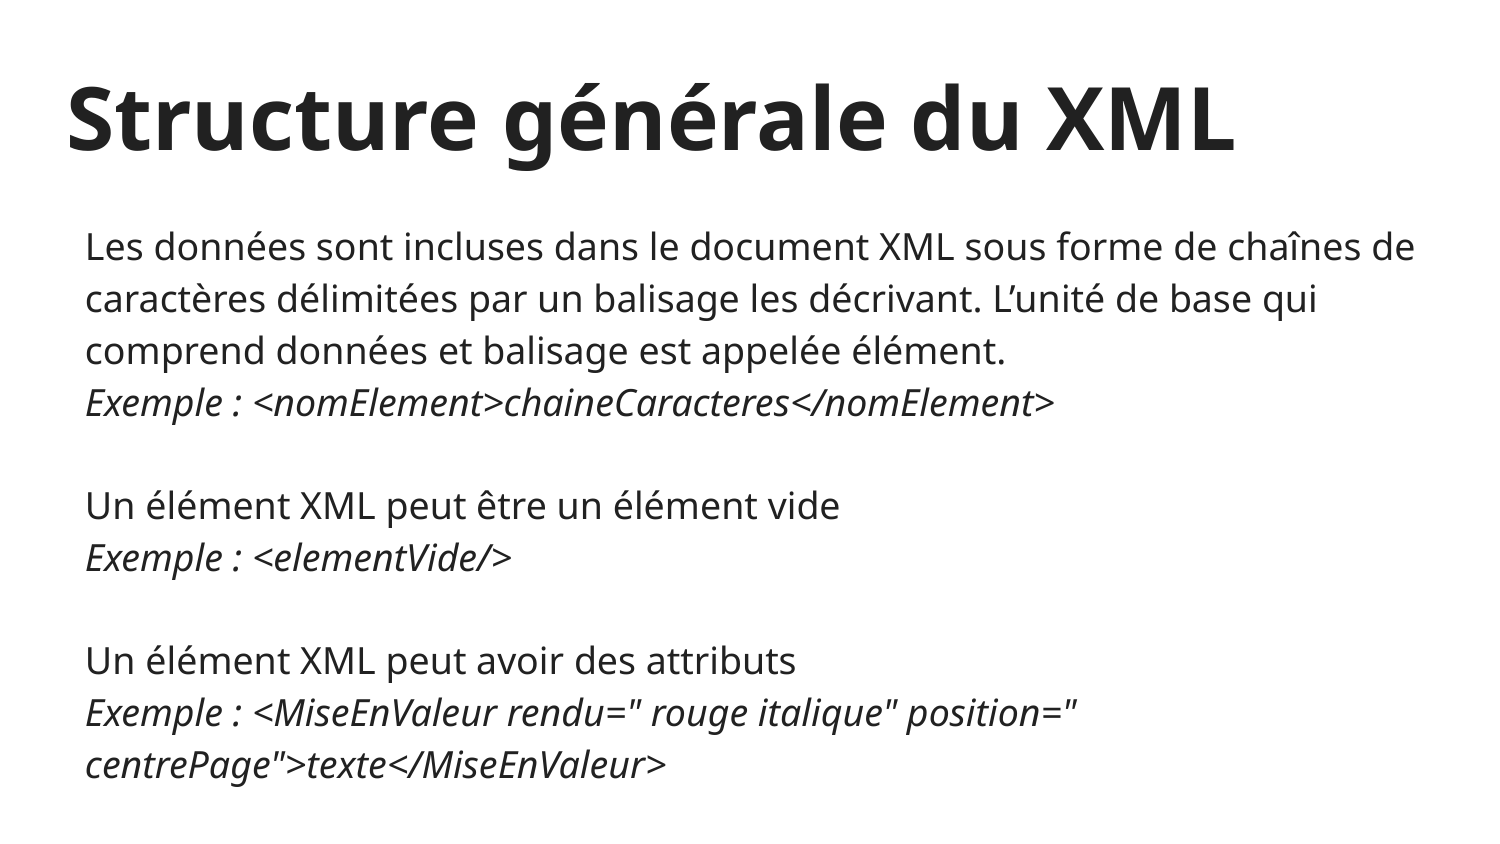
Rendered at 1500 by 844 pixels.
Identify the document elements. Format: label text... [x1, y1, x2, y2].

list Les données sont incluses dans le document XML sous forme de chaînes de caractères délimitées par un balisage les décrivant. L’unité de base qui comprend données et balisage est appelée élément. Exemple : <nomElement>chaineCaracteres</nomElement> Un élément XML peut être un élément vide Exemple : <elementVide/> Un élément XML peut avoir des attributs Exemple : <MiseEnValeur rendu=" rouge italique" position=" centrePage">texte</MiseEnValeur> [51, 201, 1449, 804]
title Structure générale du XML [51, 48, 1449, 180]
